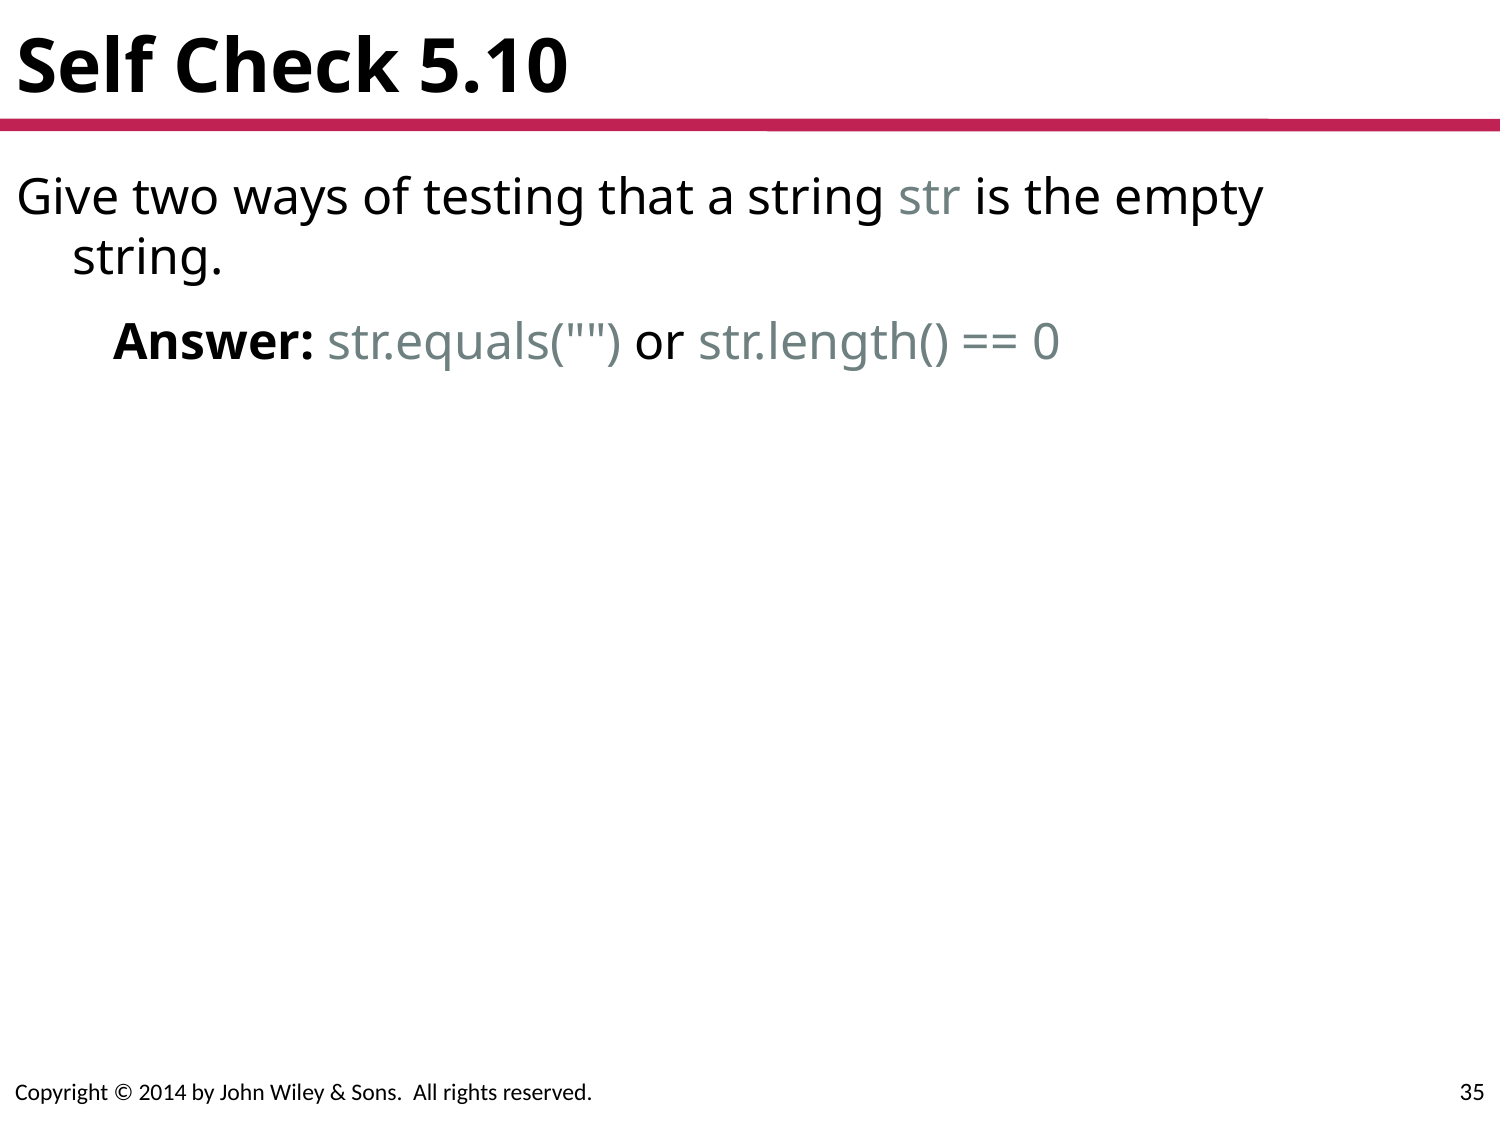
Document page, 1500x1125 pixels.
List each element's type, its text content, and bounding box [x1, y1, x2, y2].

list Answer: str.equals("") or str.length() == 0 [98, 302, 1450, 767]
list Give two ways of testing that a string str is the empty string. [1, 157, 1425, 303]
title Self Check 5.10 [1, 0, 1500, 125]
